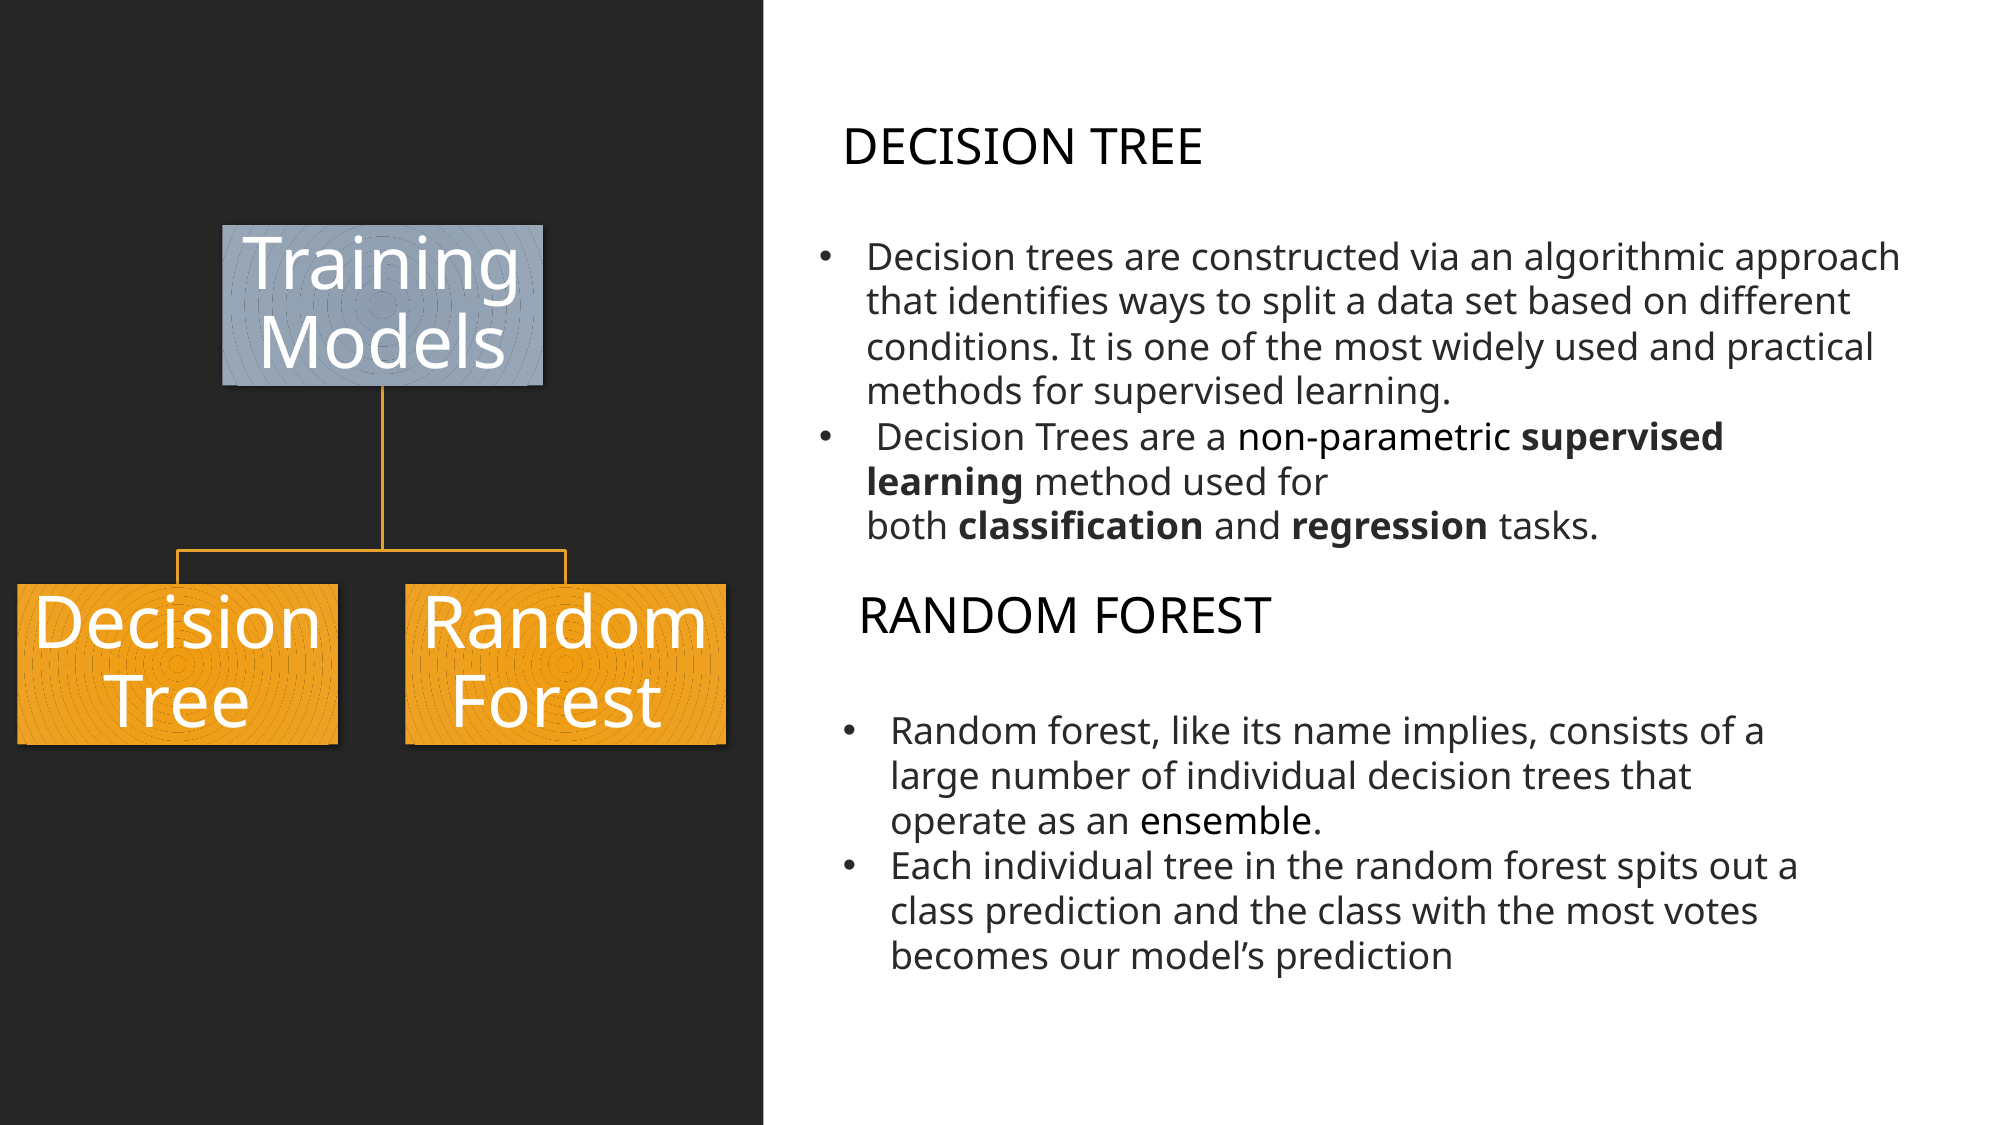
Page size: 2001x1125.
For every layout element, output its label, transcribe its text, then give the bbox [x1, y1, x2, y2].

text_box DECISION TREE [828, 106, 1809, 182]
text_box Decision trees are constructed via an algorithmic approach that identifies ways to split a data set based on different conditions. It is one of the most widely used and practical methods for supervised learning. Decision Trees are a non-parametric supervised learning method used for both classification and regression tasks. [804, 225, 1948, 555]
text_box Random forest, like its name implies, consists of a large number of individual decision trees that operate as an ensemble. Each individual tree in the random forest spits out a class prediction and the class with the most votes becomes our model’s prediction [828, 699, 1855, 985]
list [16, 213, 727, 888]
text_box RANDOM FOREST [843, 576, 1855, 651]
